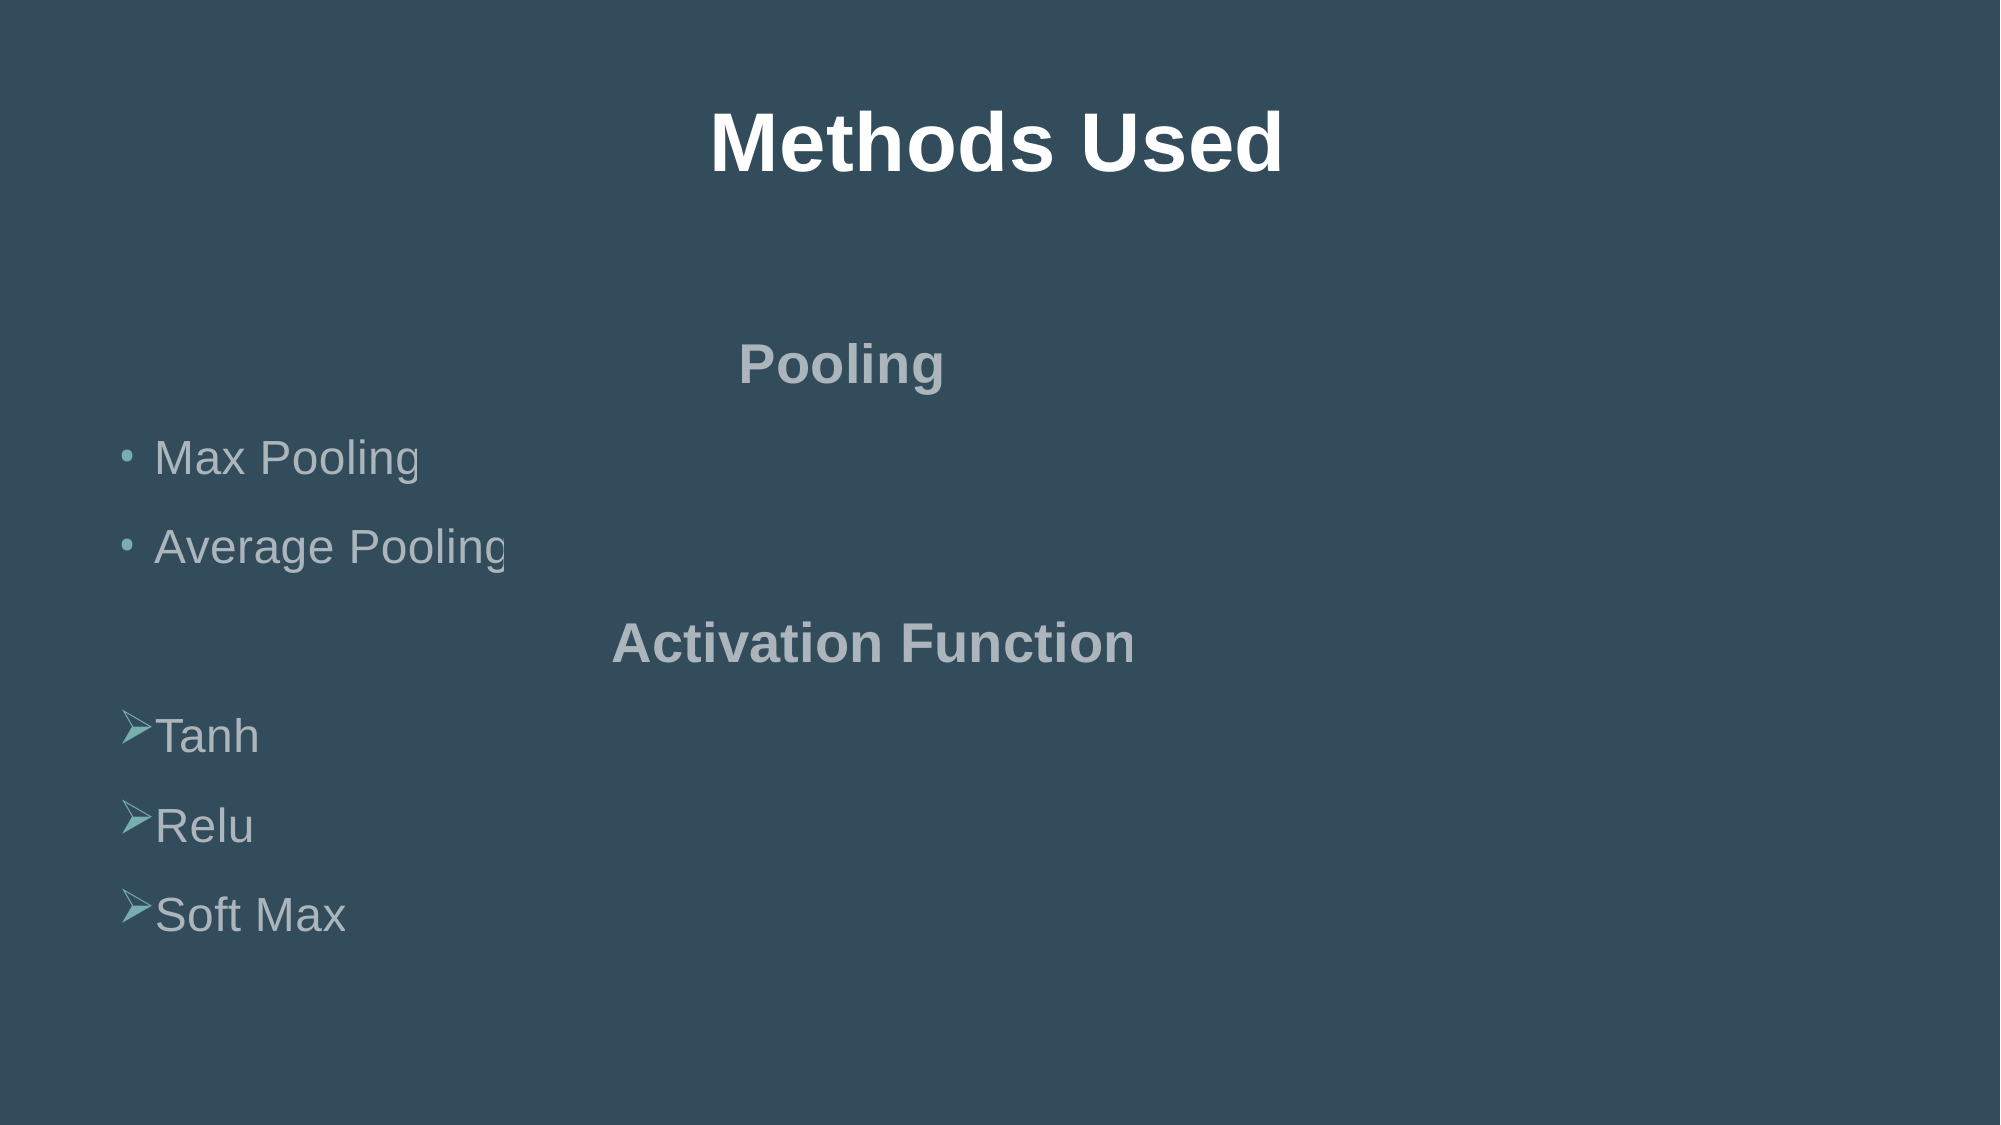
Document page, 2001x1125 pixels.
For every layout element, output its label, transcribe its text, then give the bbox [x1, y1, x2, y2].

title Methods Used [118, 101, 1878, 270]
list Pooling Max Pooling Average Pooling Activation Function Tanh Relu Soft Max [118, 314, 1878, 947]
